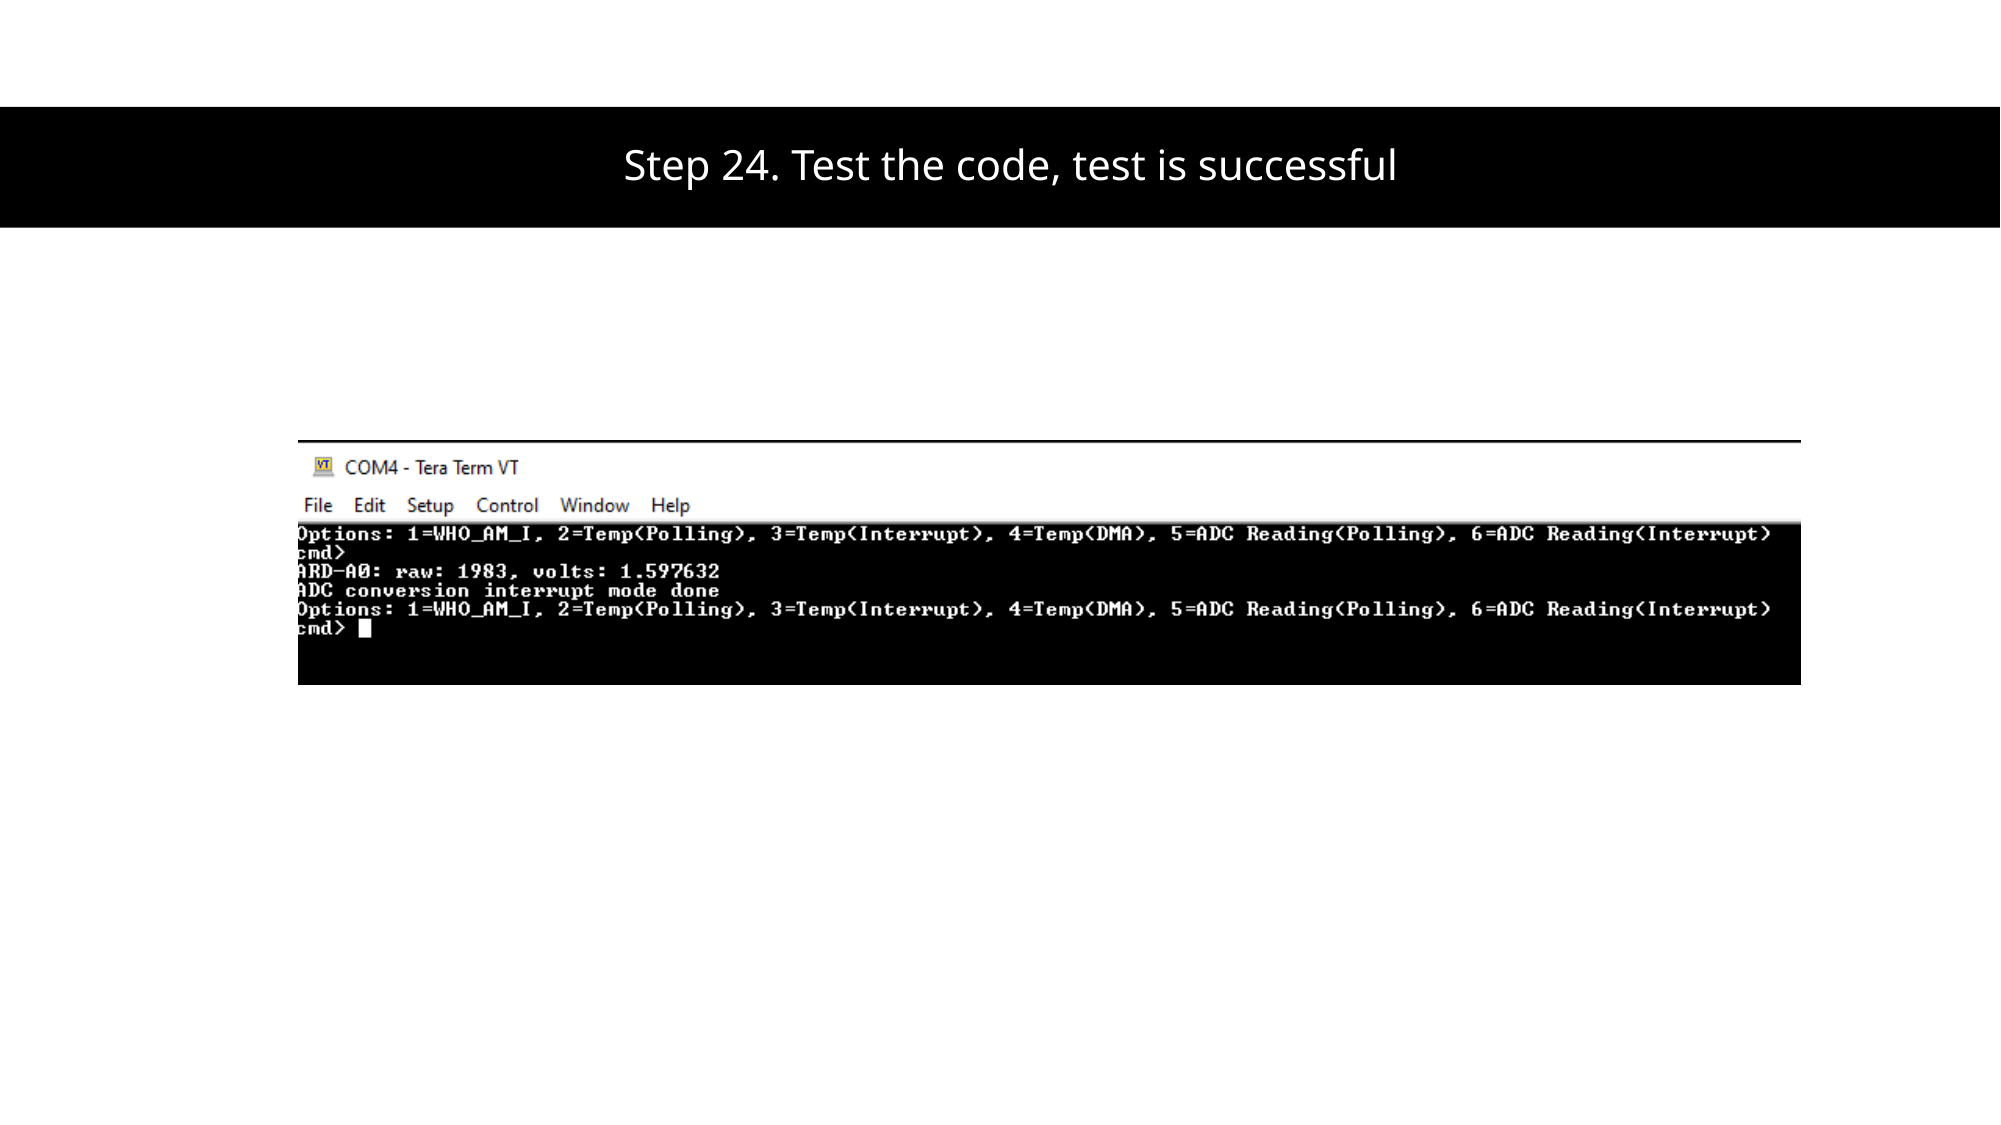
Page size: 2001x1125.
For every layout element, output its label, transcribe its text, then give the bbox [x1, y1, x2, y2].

picture [298, 440, 1801, 685]
title Step 24. Test the code, test is successful [91, 105, 1931, 228]
text_box [0, 106, 2000, 229]
